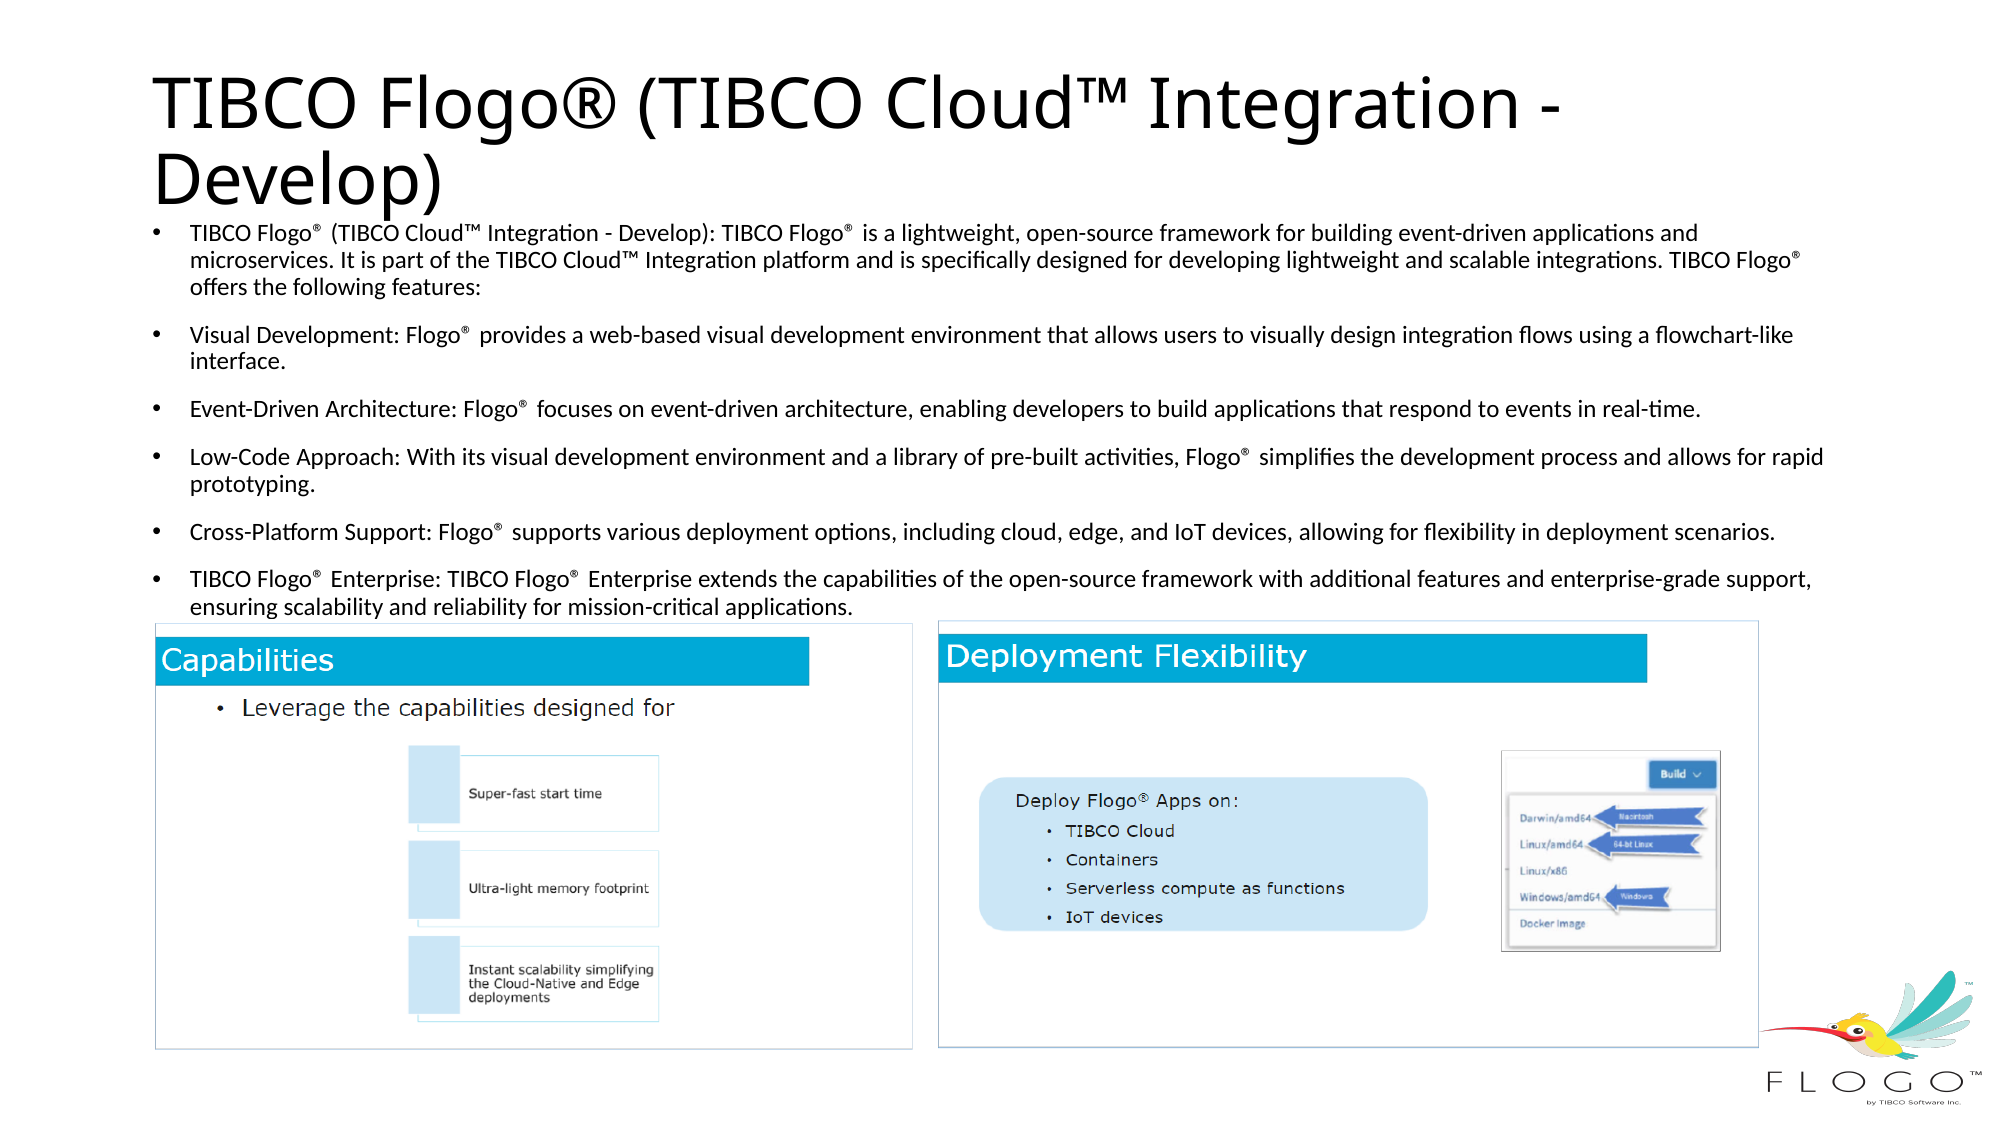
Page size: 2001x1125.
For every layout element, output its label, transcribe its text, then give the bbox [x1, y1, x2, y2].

list TIBCO Flogo® (TIBCO Cloud™ Integration - Develop): TIBCO Flogo® is a lightweight, open-source framework for building event-driven applications and microservices. It is part of the TIBCO Cloud™ Integration platform and is specifically designed for developing lightweight and scalable integrations. TIBCO Flogo® offers the following features: Visual Development: Flogo® provides a web-based visual development environment that allows users to visually design integration flows using a flowchart-like interface. Event-Driven Architecture: Flogo® focuses on event-driven architecture, enabling developers to build applications that respond to events in real-time. Low-Code Approach: With its visual development environment and a library of pre-built activities, Flogo® simplifies the development process and allows for rapid prototyping. Cross-Platform Support: Flogo® supports various deployment options, including cloud, edge, and IoT devices, allowing for flexibility in deployment scenarios. TIBCO Flogo® Enterprise: TIBCO Flogo® Enterprise extends the capabilities of the open-source framework with additional features and enterprise-grade support, ensuring scalability and reliability for mission-critical applications. [137, 212, 1863, 1066]
picture [930, 612, 1989, 1113]
title TIBCO Flogo® (TIBCO Cloud™ Integration - Develop) [137, 59, 1863, 212]
picture [152, 619, 917, 1054]
